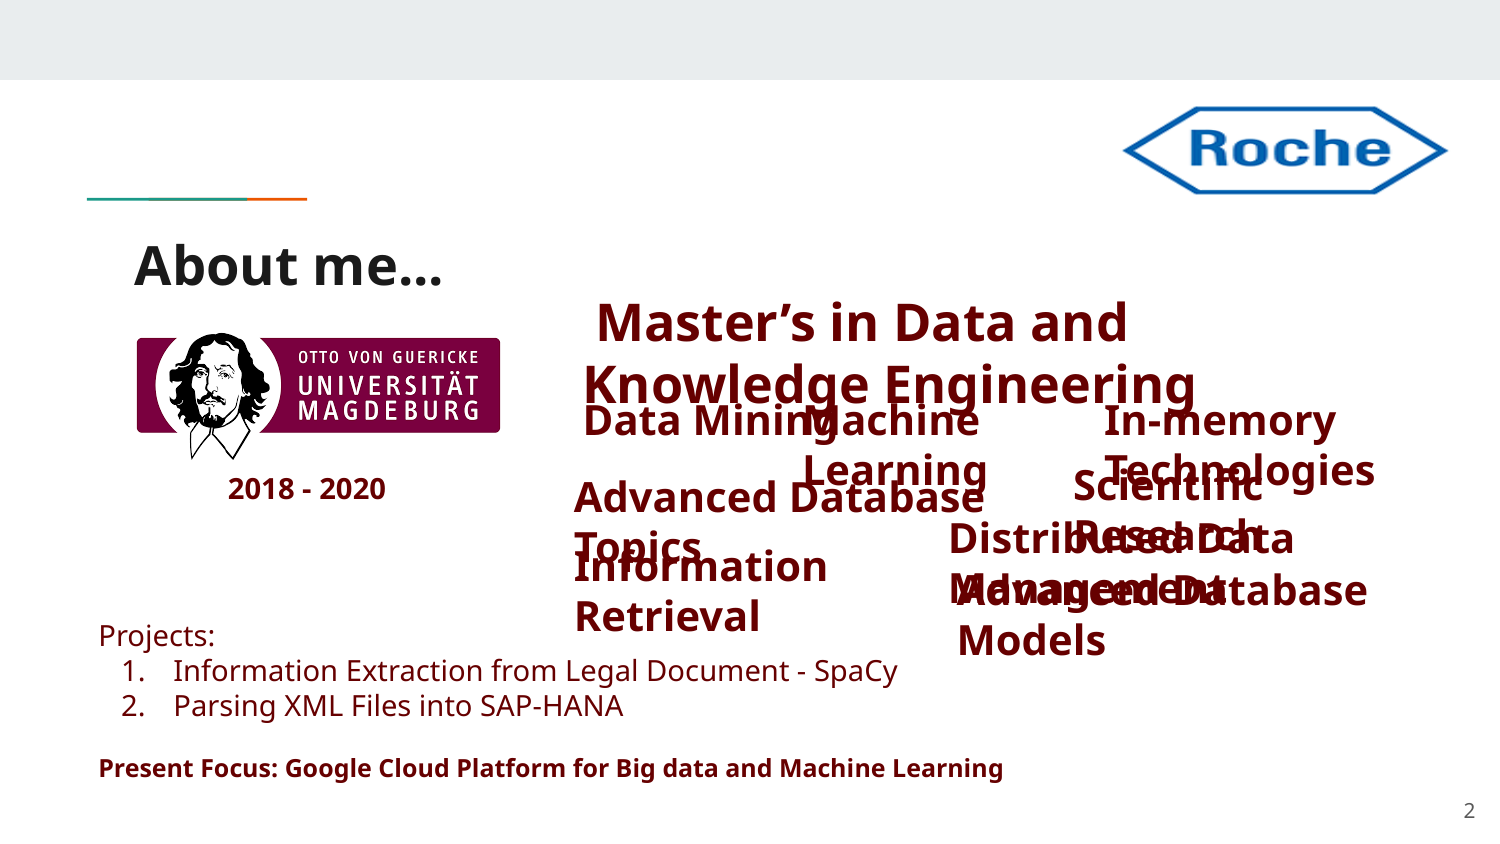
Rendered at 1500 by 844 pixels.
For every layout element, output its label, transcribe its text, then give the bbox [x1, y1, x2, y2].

text_box Information Retrieval [558, 525, 941, 587]
text_box Advanced Database Topics [558, 455, 1006, 517]
text_box 2018 - 2020 [213, 471, 437, 517]
picture [1072, 84, 1500, 218]
text_box Projects: Information Extraction from Legal Document - SpaCy Parsing XML Files into SAP-HANA Present Focus: Google Cloud Platform for Big data and Machine Learning [83, 602, 1432, 735]
text_box Machine Learning [787, 378, 1089, 440]
text_box Advanced Database Models [941, 548, 1468, 611]
slide_number 2 [1400, 779, 1491, 844]
picture [133, 328, 503, 463]
text_box In-memory Technologies [1089, 378, 1468, 440]
text_box Data Mining [567, 378, 787, 440]
title About me... [119, 216, 1381, 305]
text_box Scientific Research [1058, 443, 1407, 496]
text_box Master’s in Data and Knowledge Engineering [567, 274, 1432, 363]
text_box Distributed Data Management [932, 496, 1459, 558]
